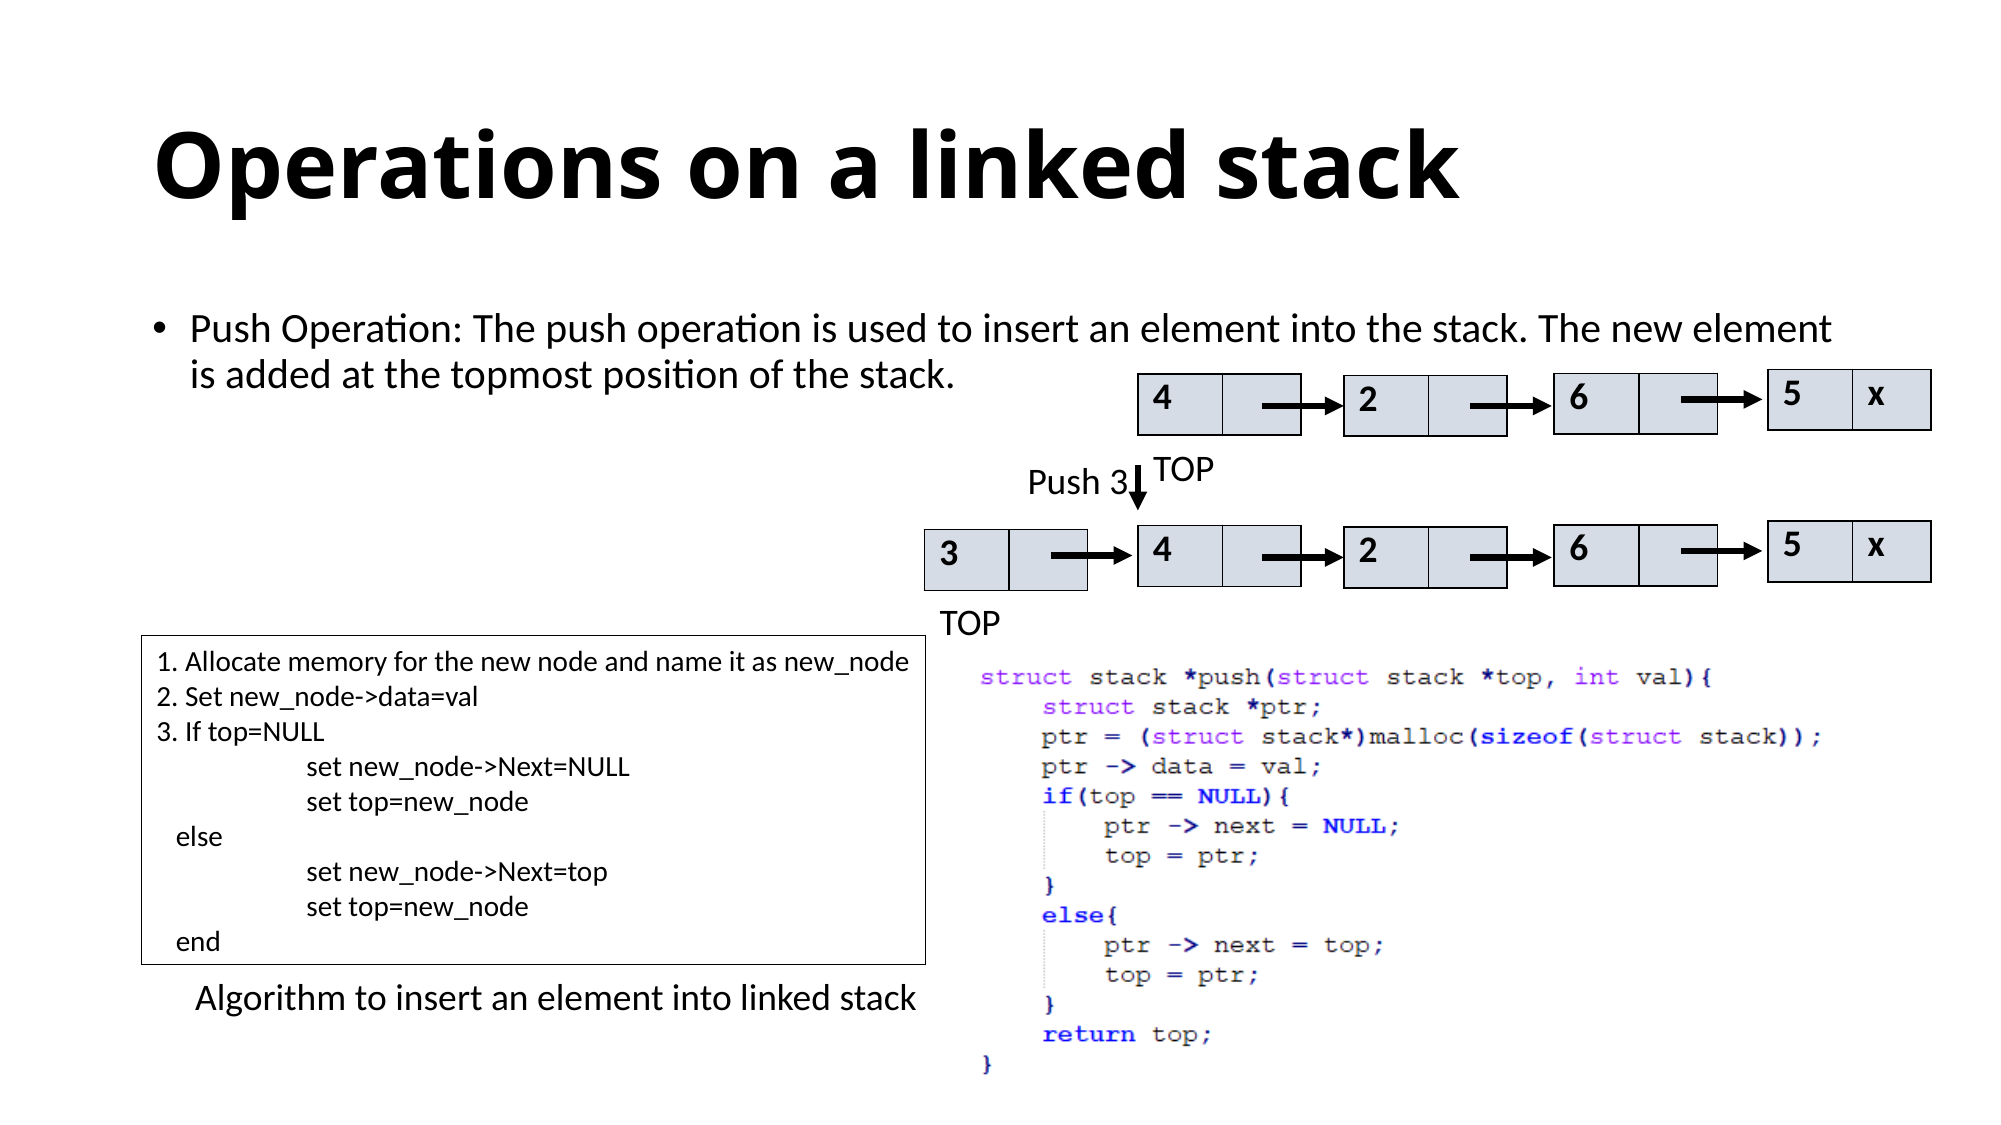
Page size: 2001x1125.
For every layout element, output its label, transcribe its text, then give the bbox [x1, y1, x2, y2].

table_header [1429, 528, 1506, 587]
table_header [1640, 374, 1717, 433]
table_header x [1853, 370, 1930, 429]
table_header [1223, 526, 1300, 586]
table_header 6 [1555, 526, 1638, 585]
table_header [1640, 526, 1717, 585]
table_header 5 [1769, 370, 1852, 429]
table_header 5 [1769, 522, 1852, 581]
table_header 3 [925, 530, 1008, 590]
table_header [1010, 530, 1087, 590]
text_box 1. Allocate memory for the new node and name it as new_node 2. Set new_node->data=val 3. If top=NULL set new_node->Next=NULL set top=new_node else set new_node->Next=top set top=new_node end [141, 635, 926, 965]
table_header [1223, 375, 1300, 434]
title Operations on a linked stack [137, 59, 1863, 278]
table_header 6 [1555, 374, 1638, 433]
picture [978, 664, 1863, 1087]
table_header 2 [1345, 528, 1428, 587]
table_header 4 [1139, 375, 1222, 434]
list Push Operation: The push operation is used to insert an element into the stack. The new element is added at the topmost position of the stack. [137, 299, 1863, 1014]
table_header 4 [1139, 526, 1222, 586]
table_header [1429, 376, 1506, 435]
table_header x [1853, 522, 1930, 581]
text_box Algorithm to insert an element into linked stack [180, 965, 933, 1026]
table_header 2 [1345, 376, 1428, 435]
text_box TOP [1138, 436, 1230, 497]
text_box Push 3 [1012, 449, 1138, 510]
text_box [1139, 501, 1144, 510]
text_box TOP [924, 590, 1016, 651]
